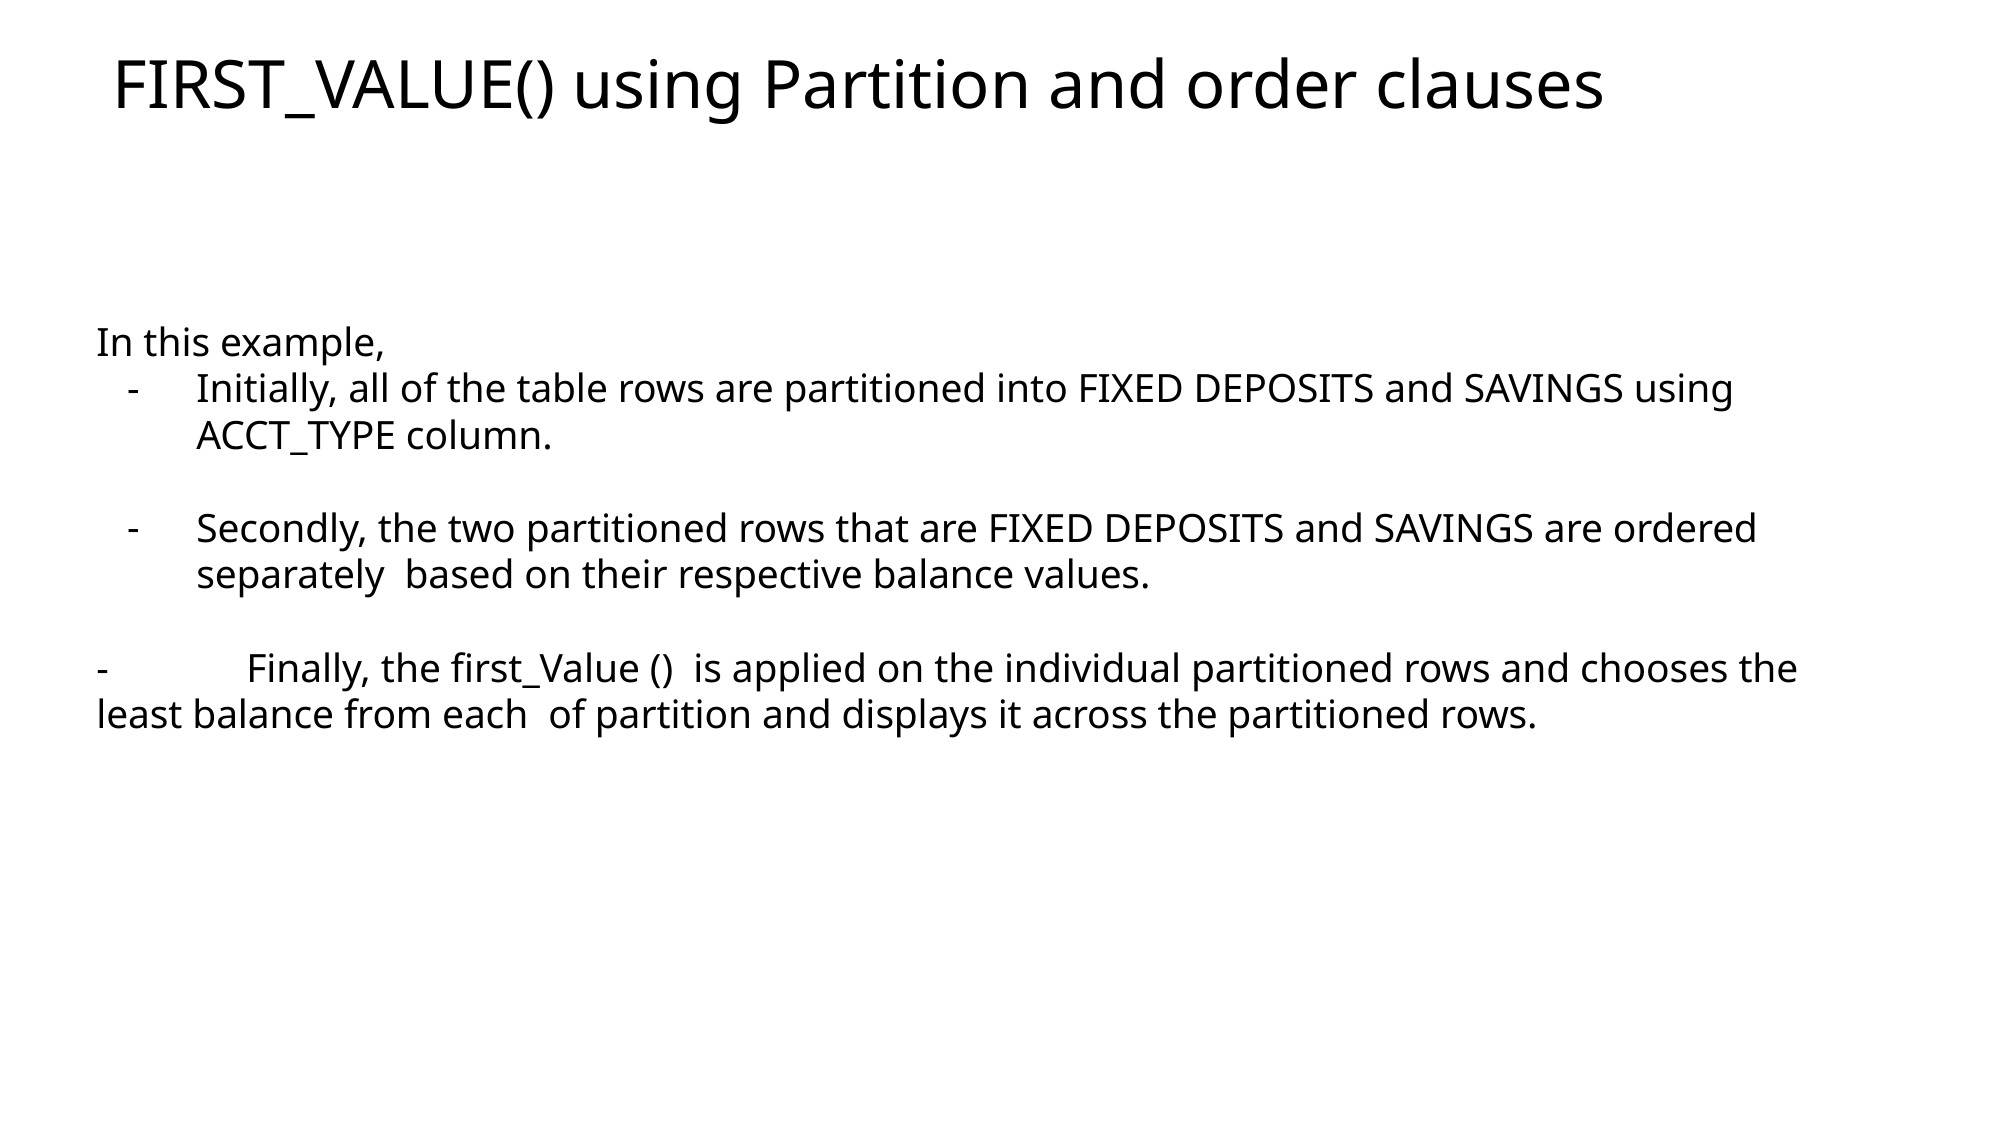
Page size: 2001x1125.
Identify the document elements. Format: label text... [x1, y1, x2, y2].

title In this example, Initially, all of the table rows are partitioned into FIXED DEPOSITS and SAVINGS using ACCT_TYPE column. Secondly, the two partitioned rows that are FIXED DEPOSITS and SAVINGS are ordered separately based on their respective balance values. - Finally, the first_Value () is applied on the individual partitioned rows and chooses the least balance from each of partition and displays it across the partitioned rows. [76, 193, 1823, 943]
text_box FIRST_VALUE() using Partition and order clauses [92, 30, 1779, 147]
